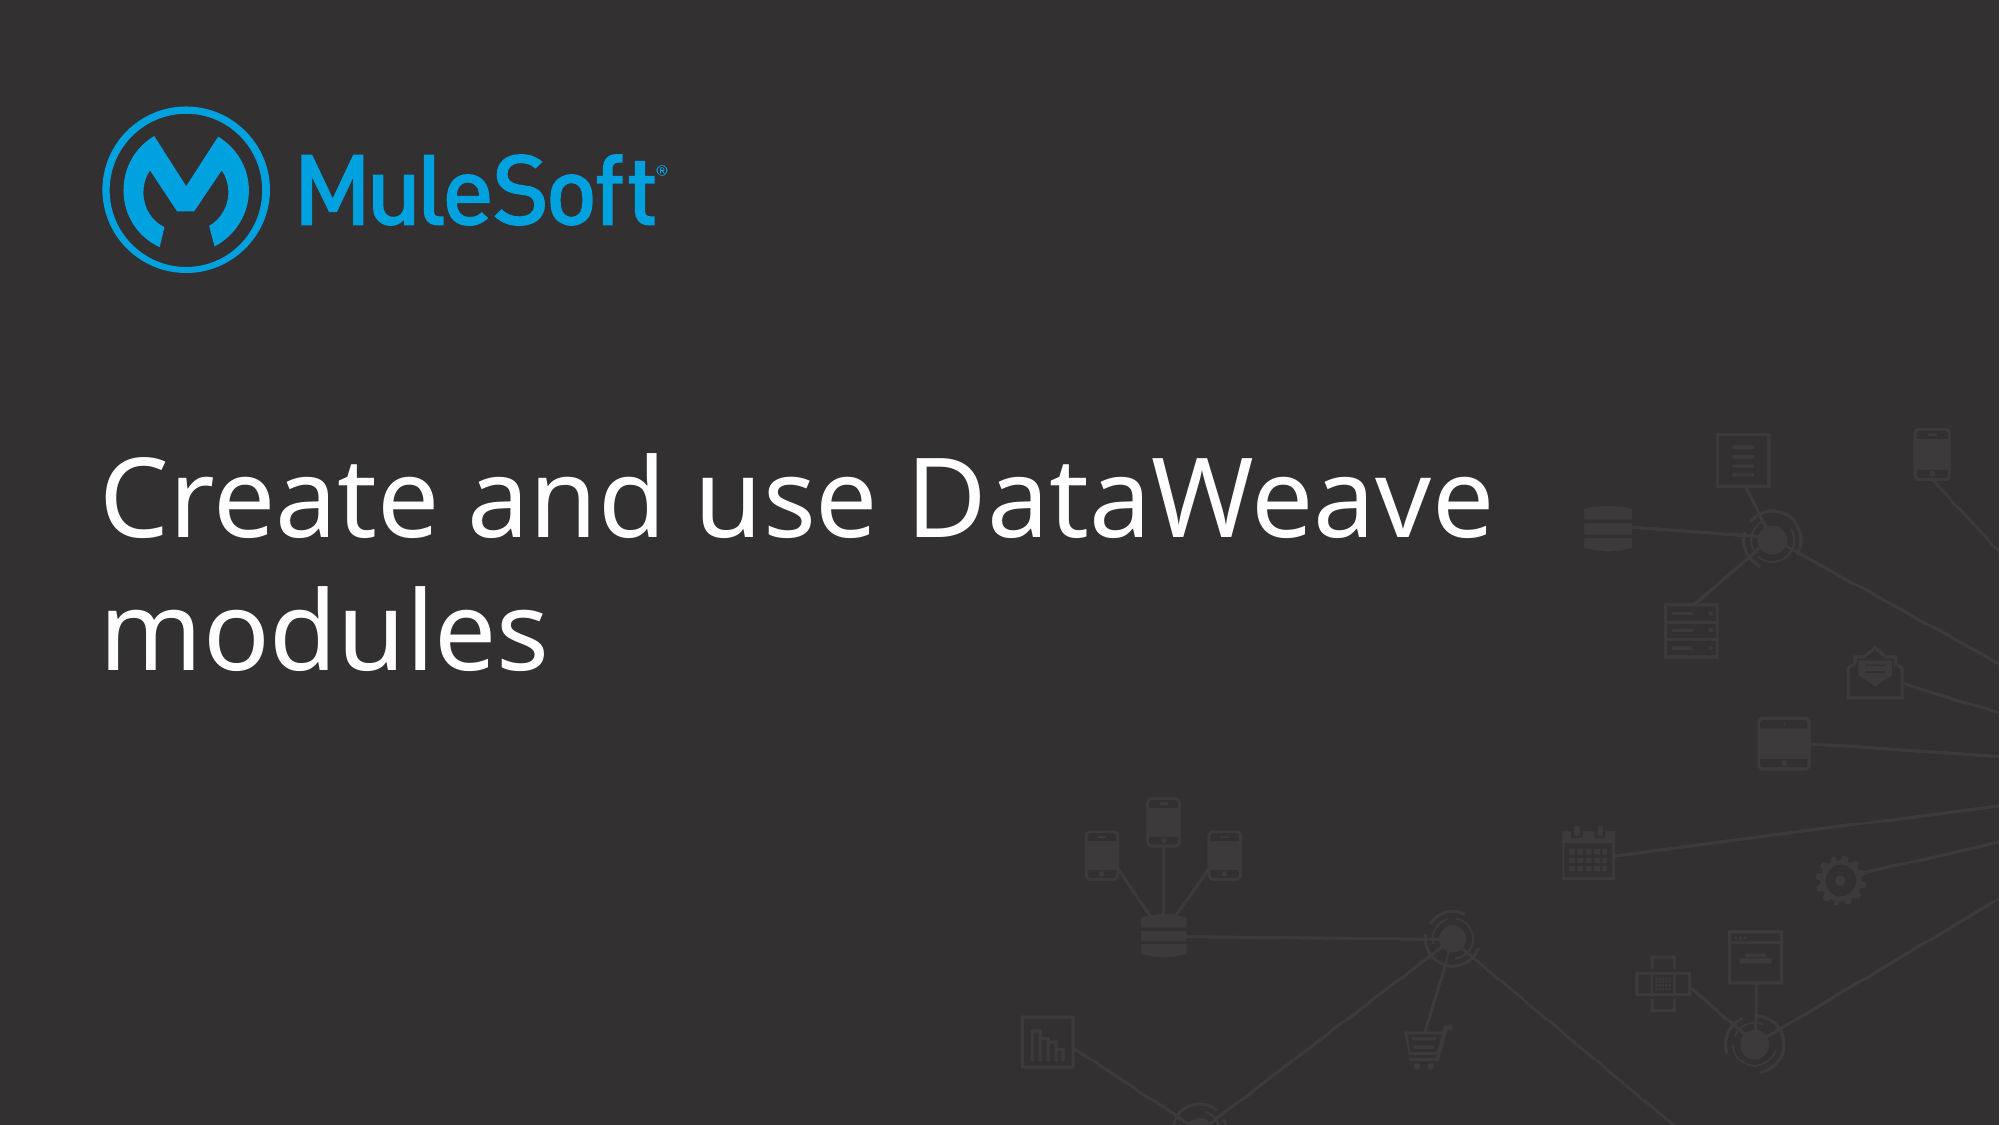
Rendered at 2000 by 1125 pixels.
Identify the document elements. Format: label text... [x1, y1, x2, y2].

title Create and use DataWeave modules [99, 427, 1898, 917]
